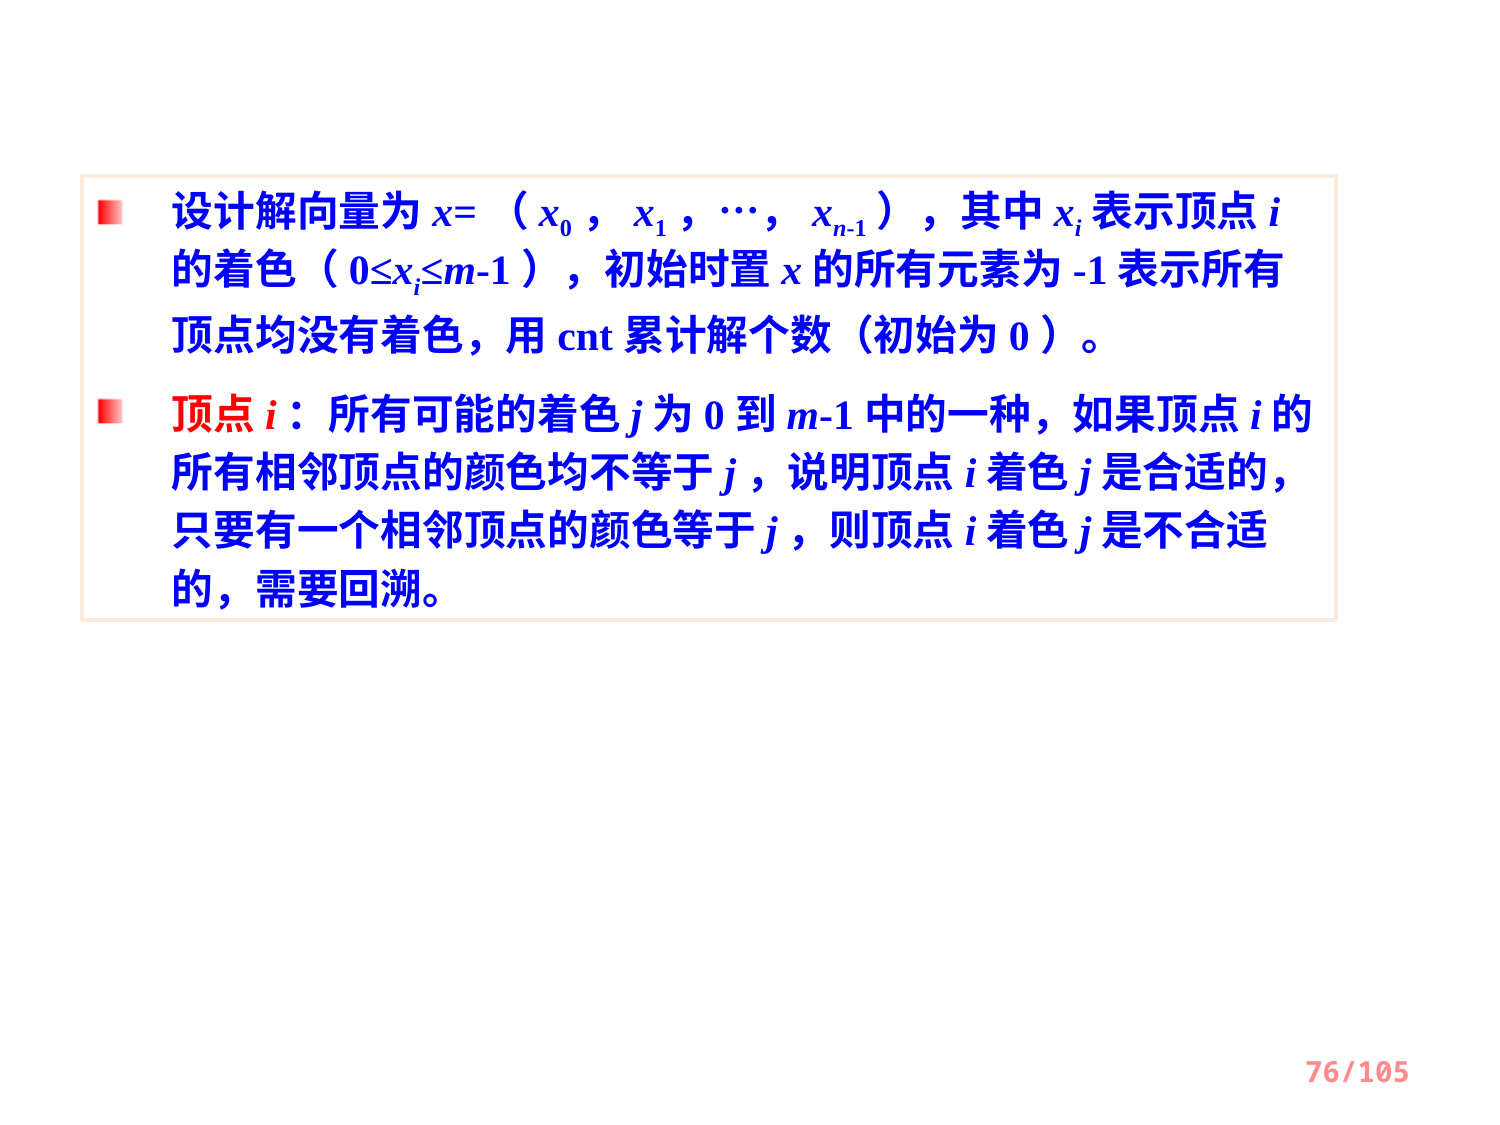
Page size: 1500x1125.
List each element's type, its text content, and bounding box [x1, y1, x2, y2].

picture [96, 198, 126, 228]
slide_number 76/105 [1074, 1042, 1425, 1103]
text_box 设计解向量为x=（x0，x1，…，xn-1），其中xi表示顶点i的着色（0≤xi≤m-1），初始时置x的所有元素为-1表示所有顶点均没有着色，用cnt累计解个数（初始为0）。 顶点i：所有可能的着色j为0到m-1中的一种，如果顶点i的所有相邻顶点的颜色均不等于j，说明顶点i着色j是合适的，只要有一个相邻顶点的颜色等于j，则顶点i着色j是不合适的，需要回溯。 [80, 174, 1338, 622]
picture [96, 397, 126, 427]
